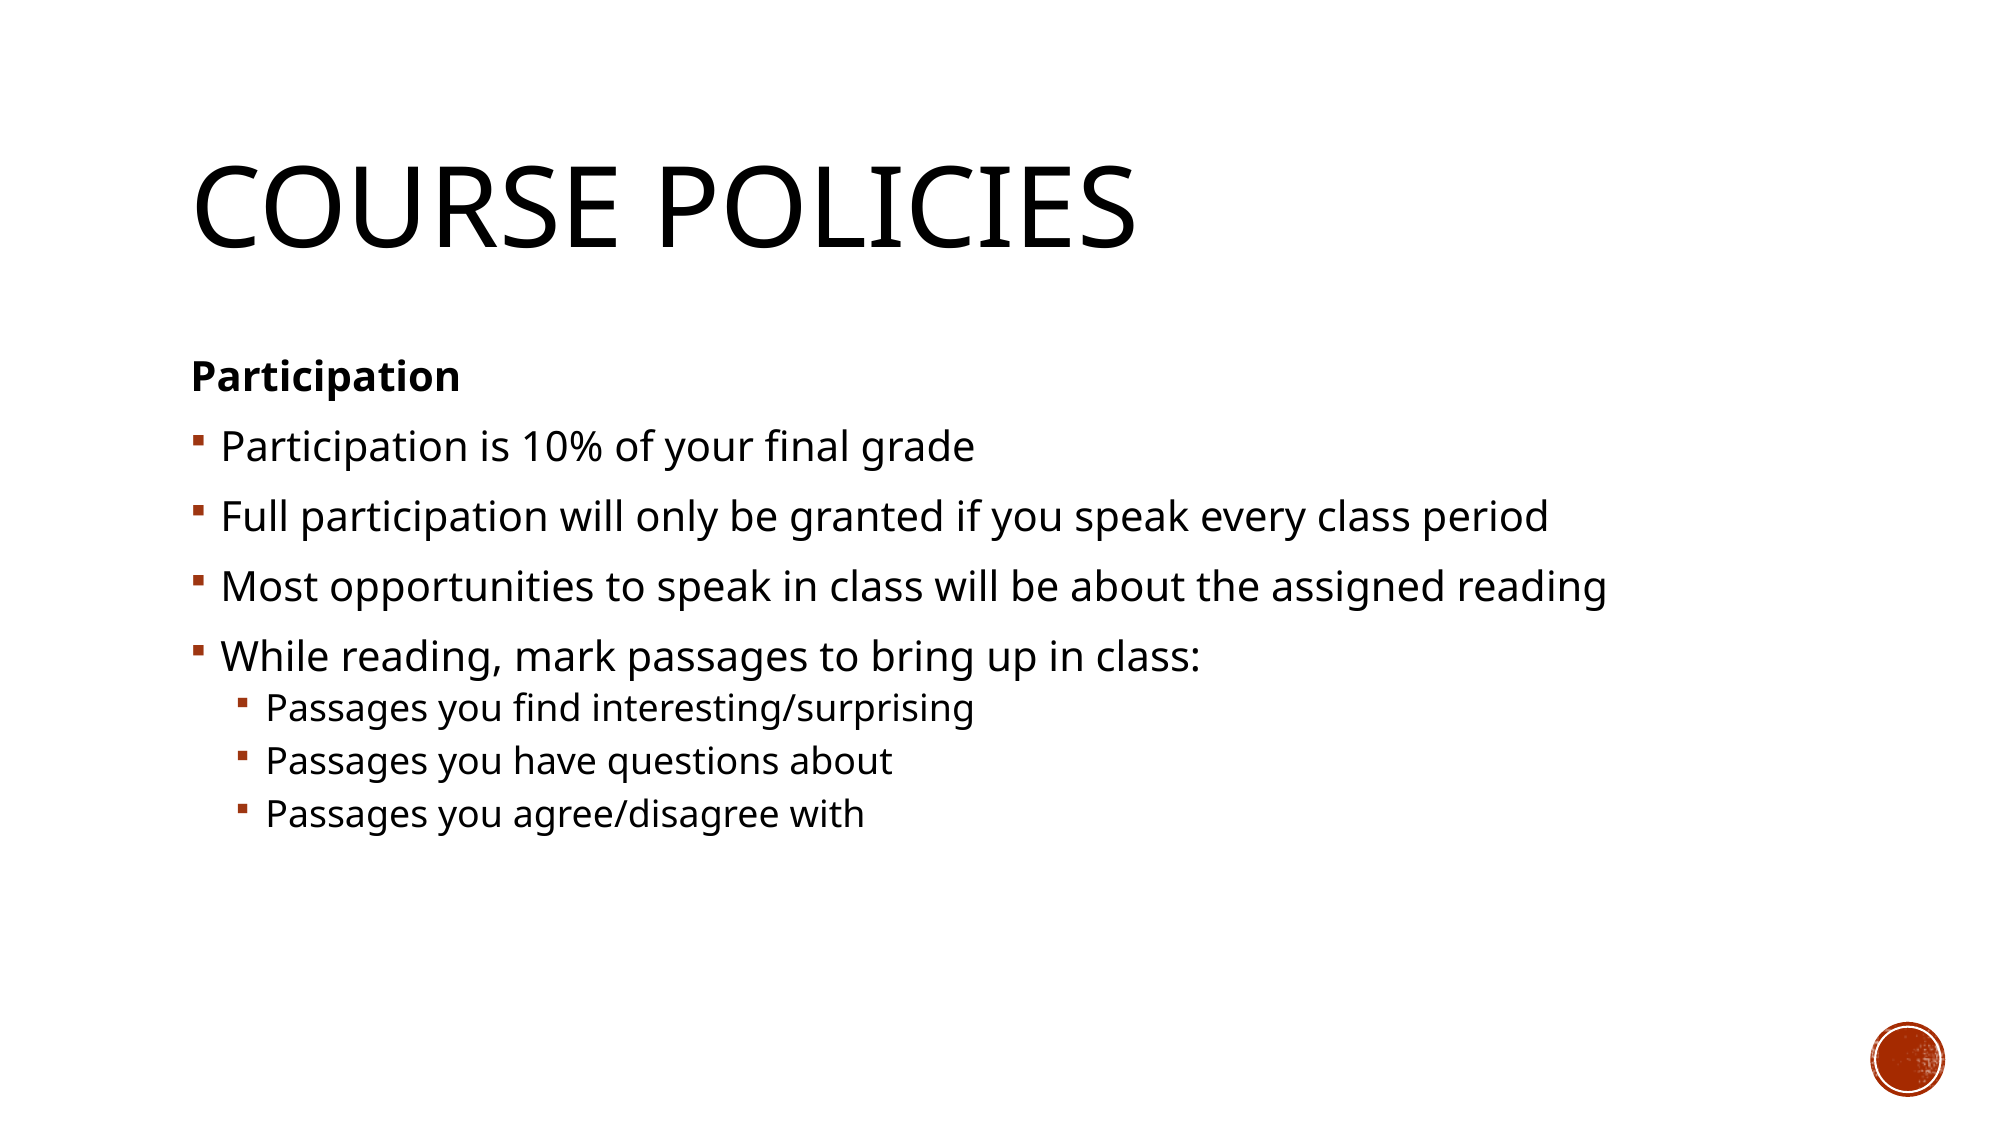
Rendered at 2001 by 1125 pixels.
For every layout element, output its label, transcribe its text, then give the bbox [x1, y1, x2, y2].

title Course Policies [175, 79, 1826, 344]
list Participation Participation is 10% of your final grade Full participation will only be granted if you speak every class period Most opportunities to speak in class will be about the assigned reading While reading, mark passages to bring up in class: Passages you find interesting/surprising Passages you have questions about Passages you agree/disagree with [175, 348, 1826, 1013]
